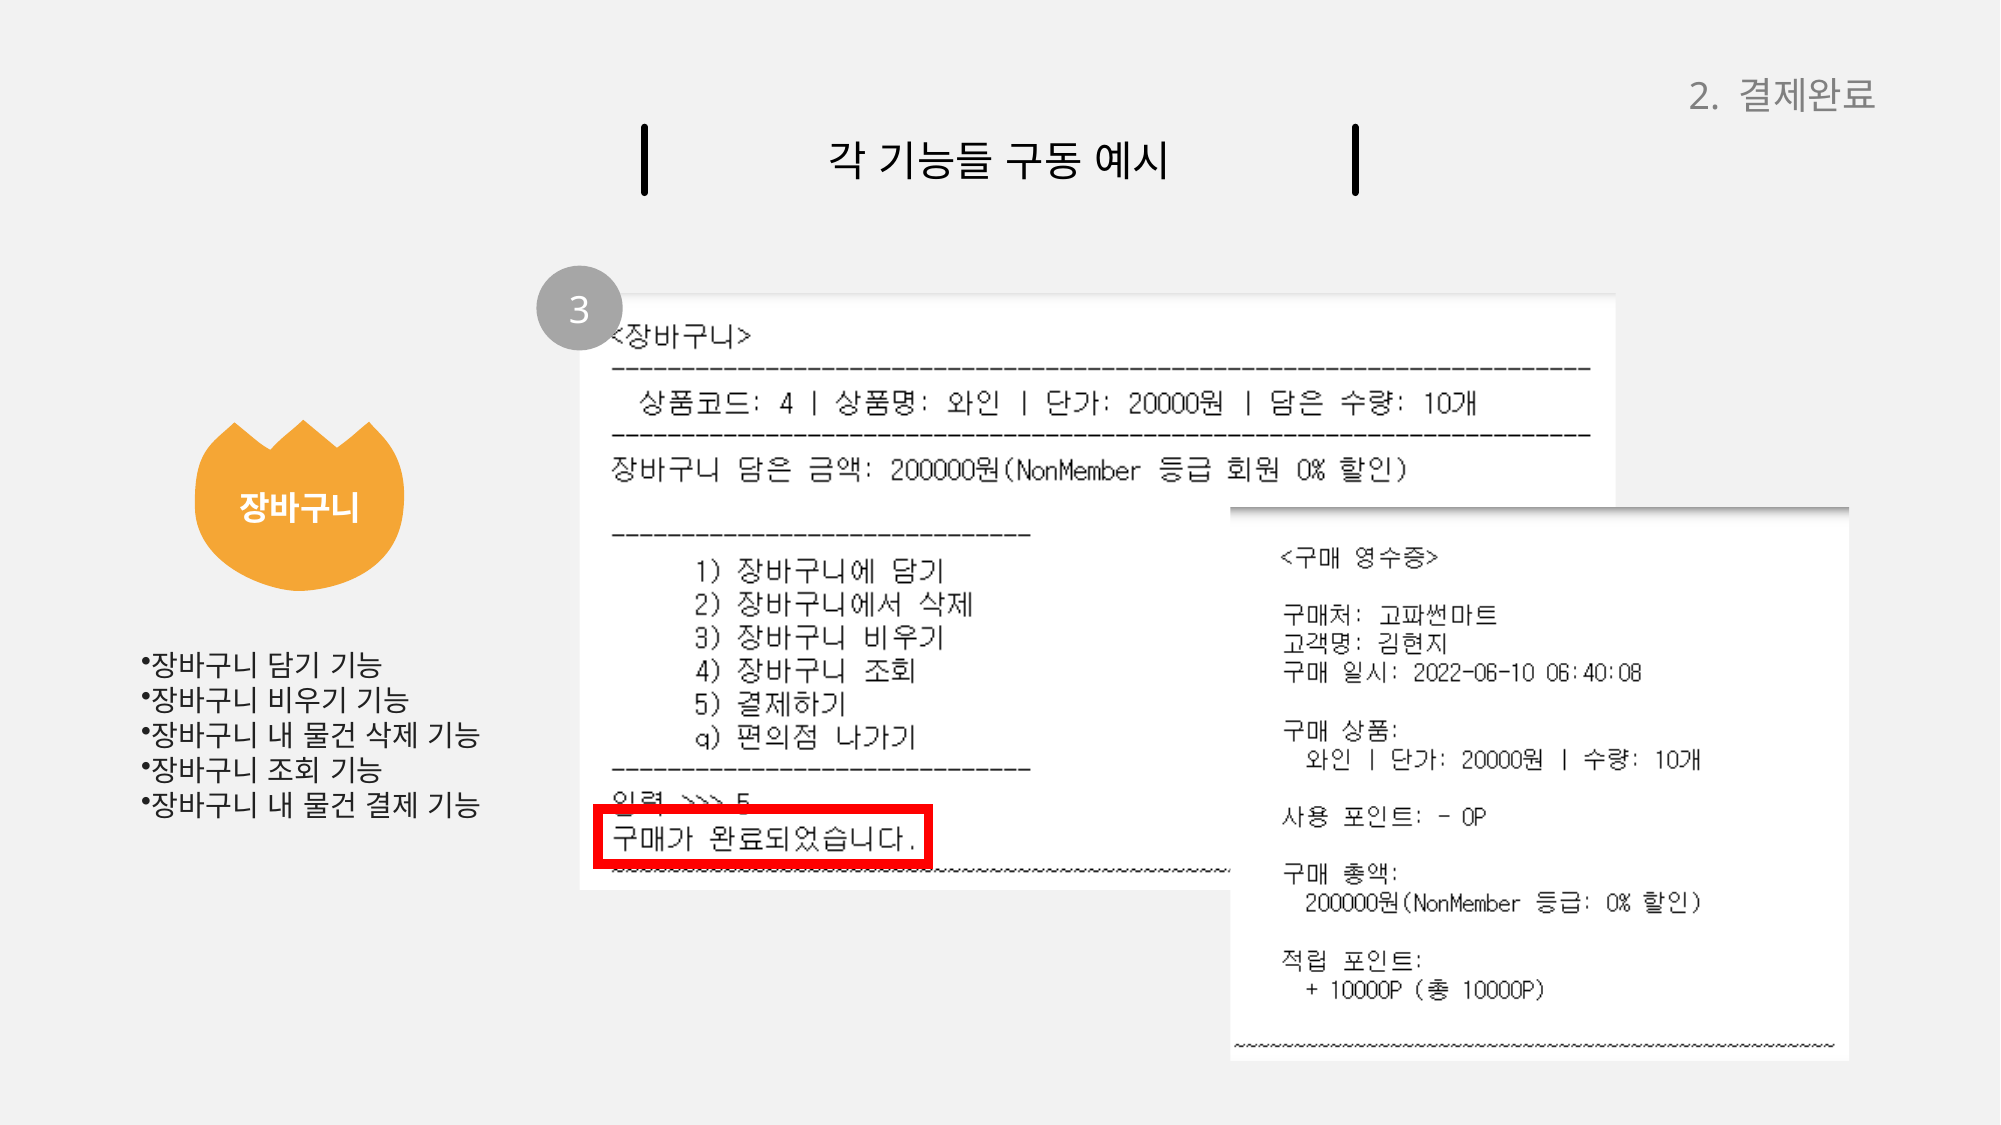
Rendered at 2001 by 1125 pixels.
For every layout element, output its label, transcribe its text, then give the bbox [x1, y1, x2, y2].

text_box 2. 결제완료 [1673, 64, 1892, 124]
text_box 장바구니 담기 기능 장바구니 비우기 기능 장바구니 내 물건 삭제 기능 장바구니 조회 기능 장바구니 내 물건 결제 기능 [51, 639, 579, 830]
text_box 장바구니 [215, 479, 386, 535]
text_box [644, 126, 1356, 194]
picture [579, 292, 1850, 1061]
text_box 3 [535, 264, 621, 352]
text_box [193, 418, 406, 593]
